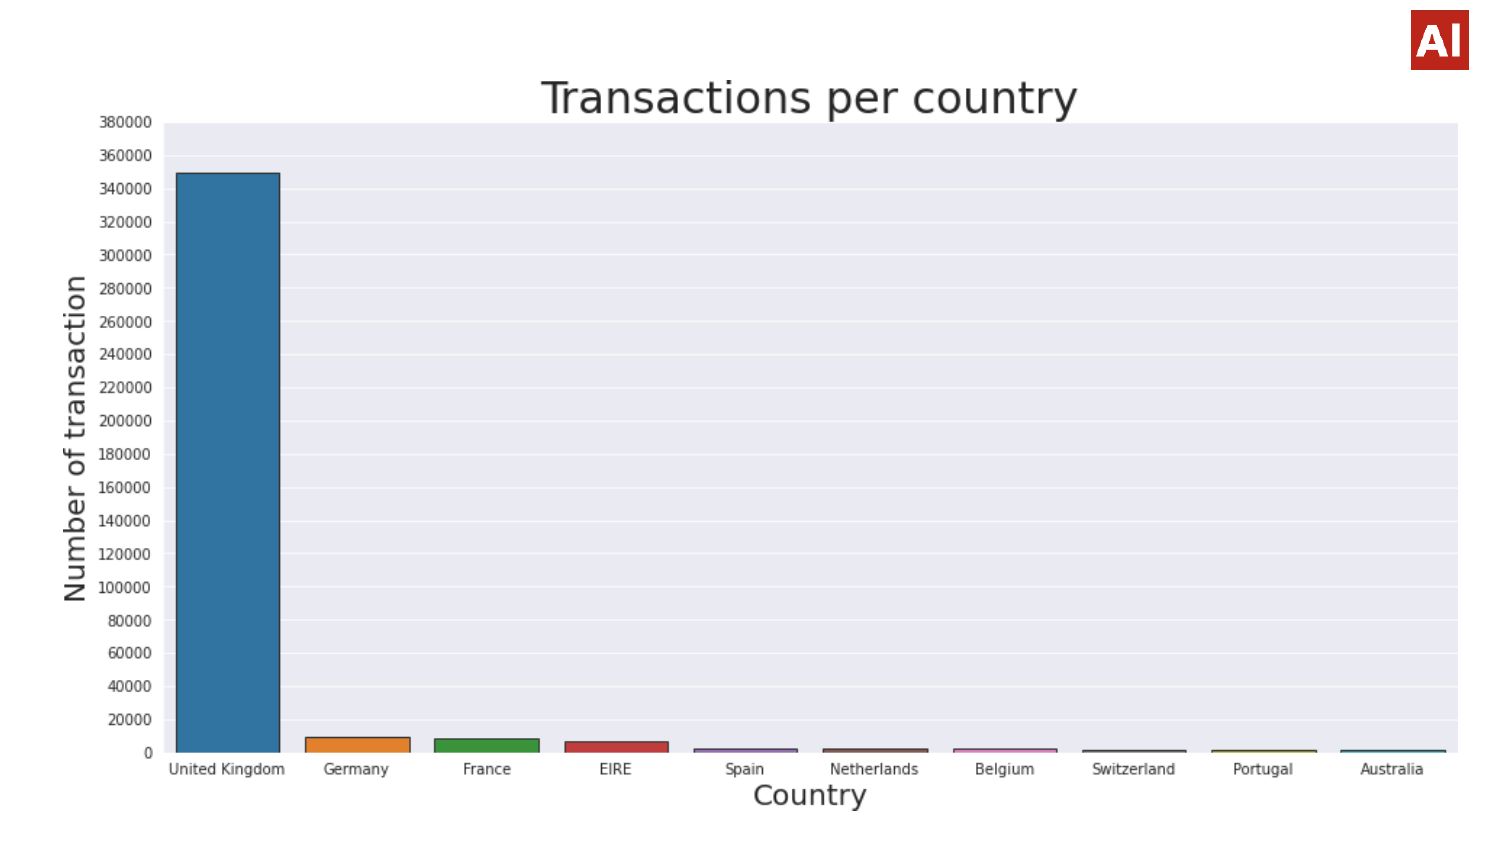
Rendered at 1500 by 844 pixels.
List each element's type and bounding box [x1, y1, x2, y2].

picture [62, 80, 1458, 811]
picture [1411, 10, 1469, 70]
